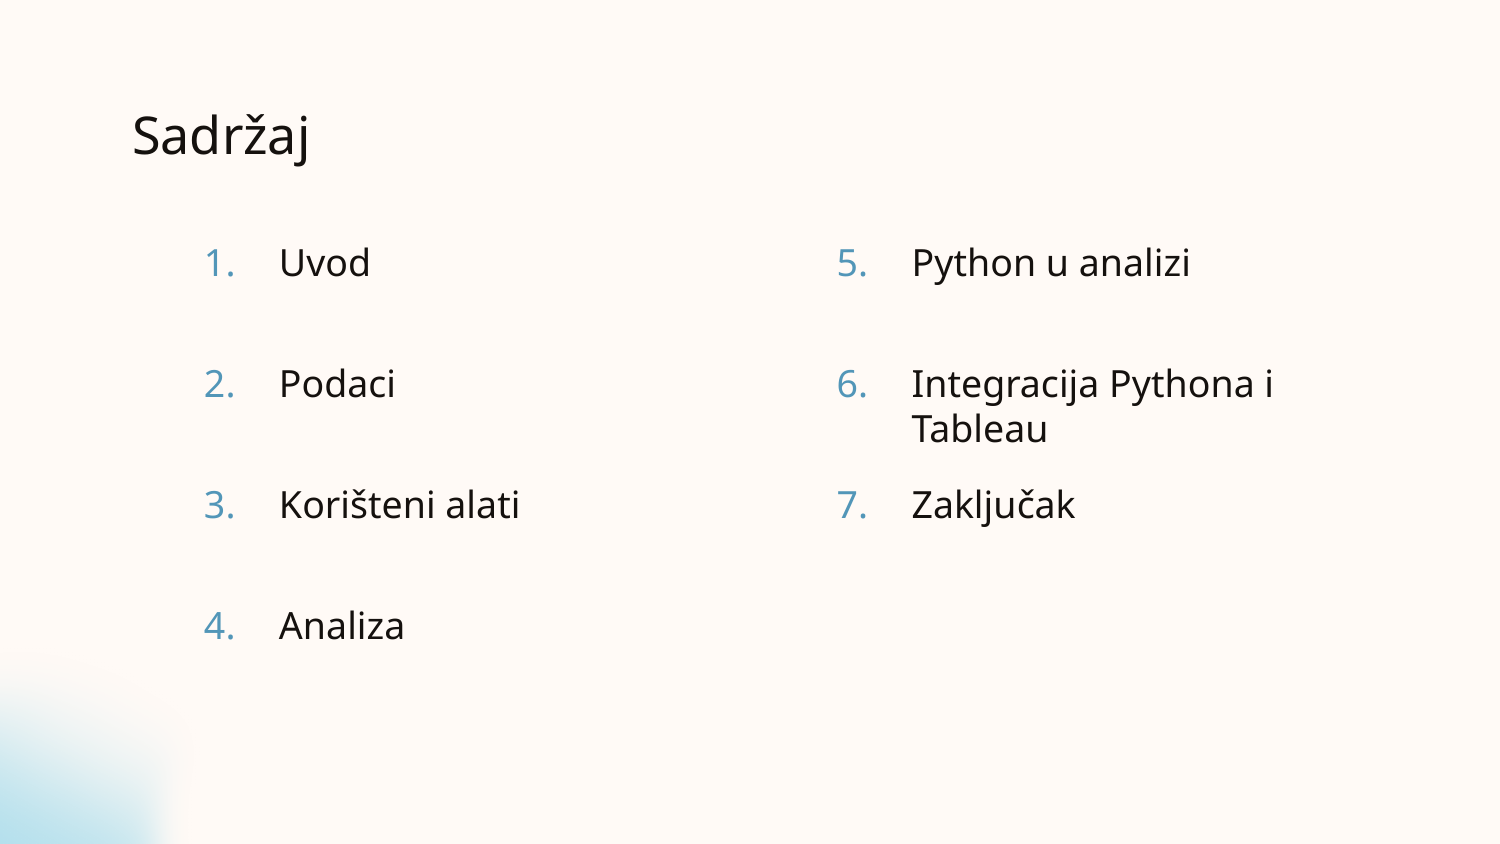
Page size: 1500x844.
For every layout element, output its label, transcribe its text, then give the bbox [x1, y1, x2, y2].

subtitle Zaključak [896, 465, 1325, 587]
subtitle Python u analizi [896, 224, 1325, 345]
title 6. [808, 345, 896, 465]
title 7. [808, 465, 896, 587]
title 1. [175, 224, 263, 345]
title 3. [175, 465, 263, 586]
subtitle Korišteni alati [263, 465, 692, 586]
title Sadržaj [117, 87, 1383, 178]
title 2. [175, 345, 263, 465]
subtitle Integracija Pythona i Tableau [896, 345, 1325, 465]
subtitle Uvod [263, 224, 692, 345]
subtitle Podaci [263, 345, 692, 465]
title 5. [808, 224, 896, 345]
subtitle Analiza [263, 586, 692, 708]
picture [0, 561, 286, 844]
title 4. [175, 586, 263, 708]
